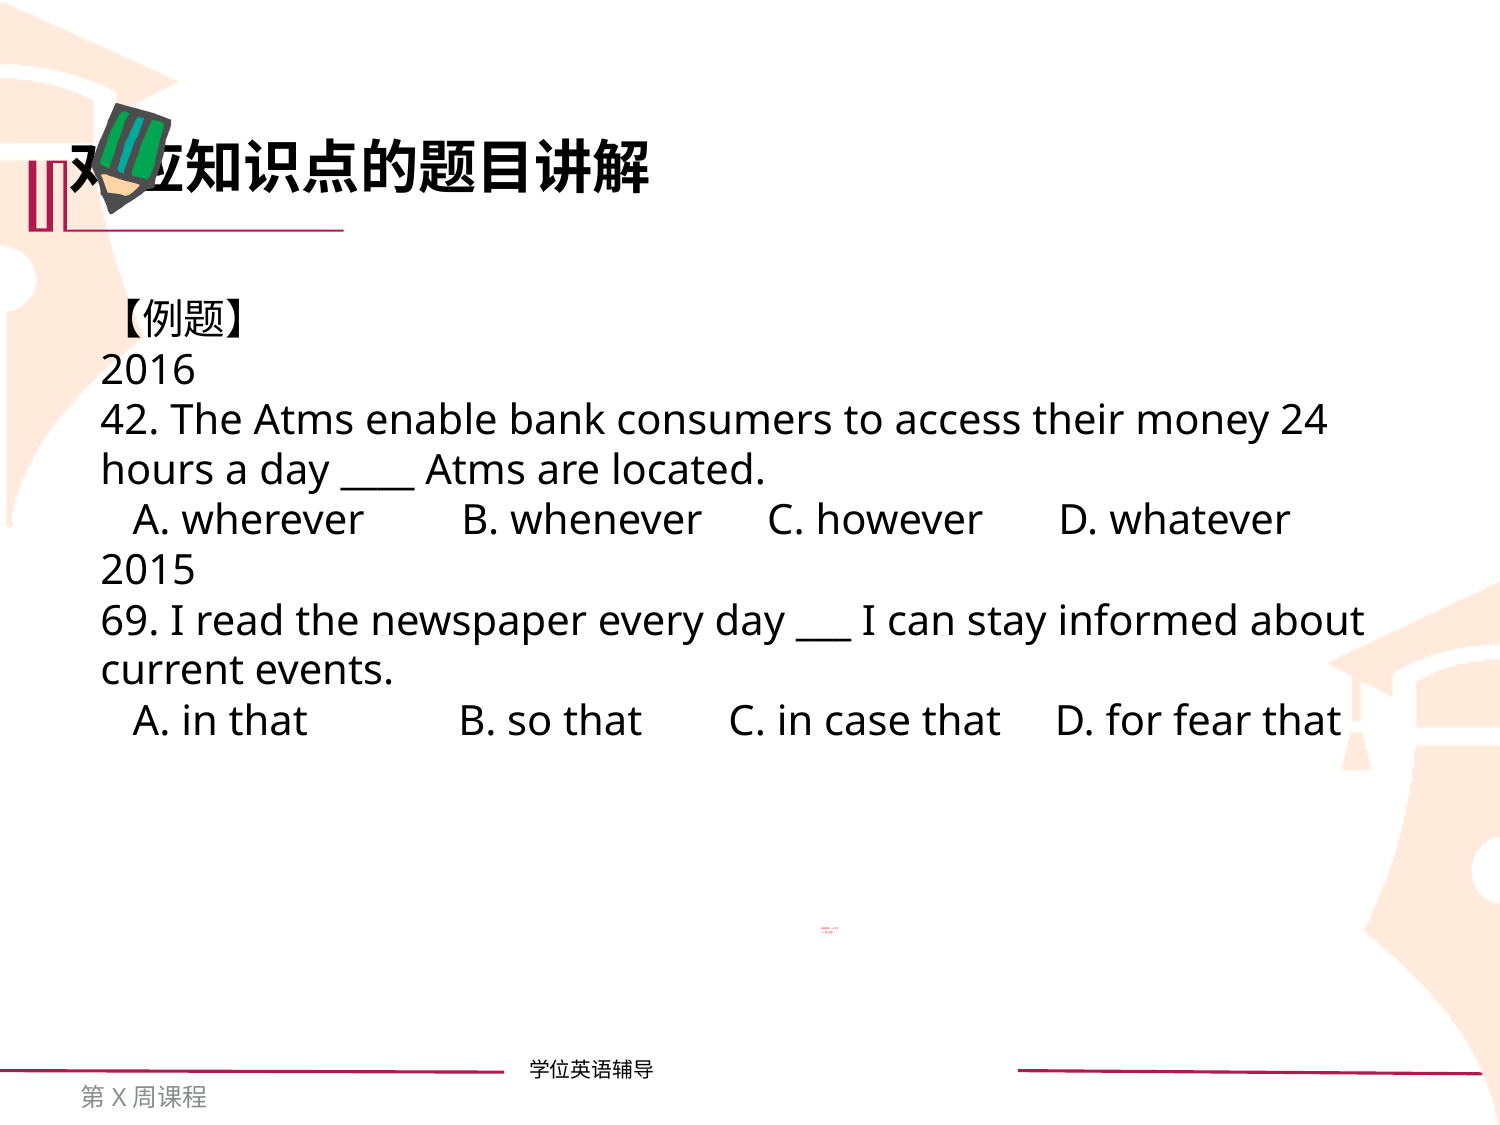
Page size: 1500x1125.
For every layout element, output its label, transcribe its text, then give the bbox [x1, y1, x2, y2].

text_box 【例题】 2016 42. The Atms enable bank consumers to access their money 24 hours a day ____ Atms are located. A. wherever B. whenever C. however D. whatever 2015 69. I read the newspaper every day ___ I can stay informed about current events. A. in that B. so that C. in case that D. for fear that [85, 285, 1406, 751]
picture [74, 101, 188, 215]
text_box 微软雅黑，24号字 1.5倍行间距。 [806, 919, 1179, 942]
title 对应知识点的题目讲解 [0, 36, 1350, 225]
